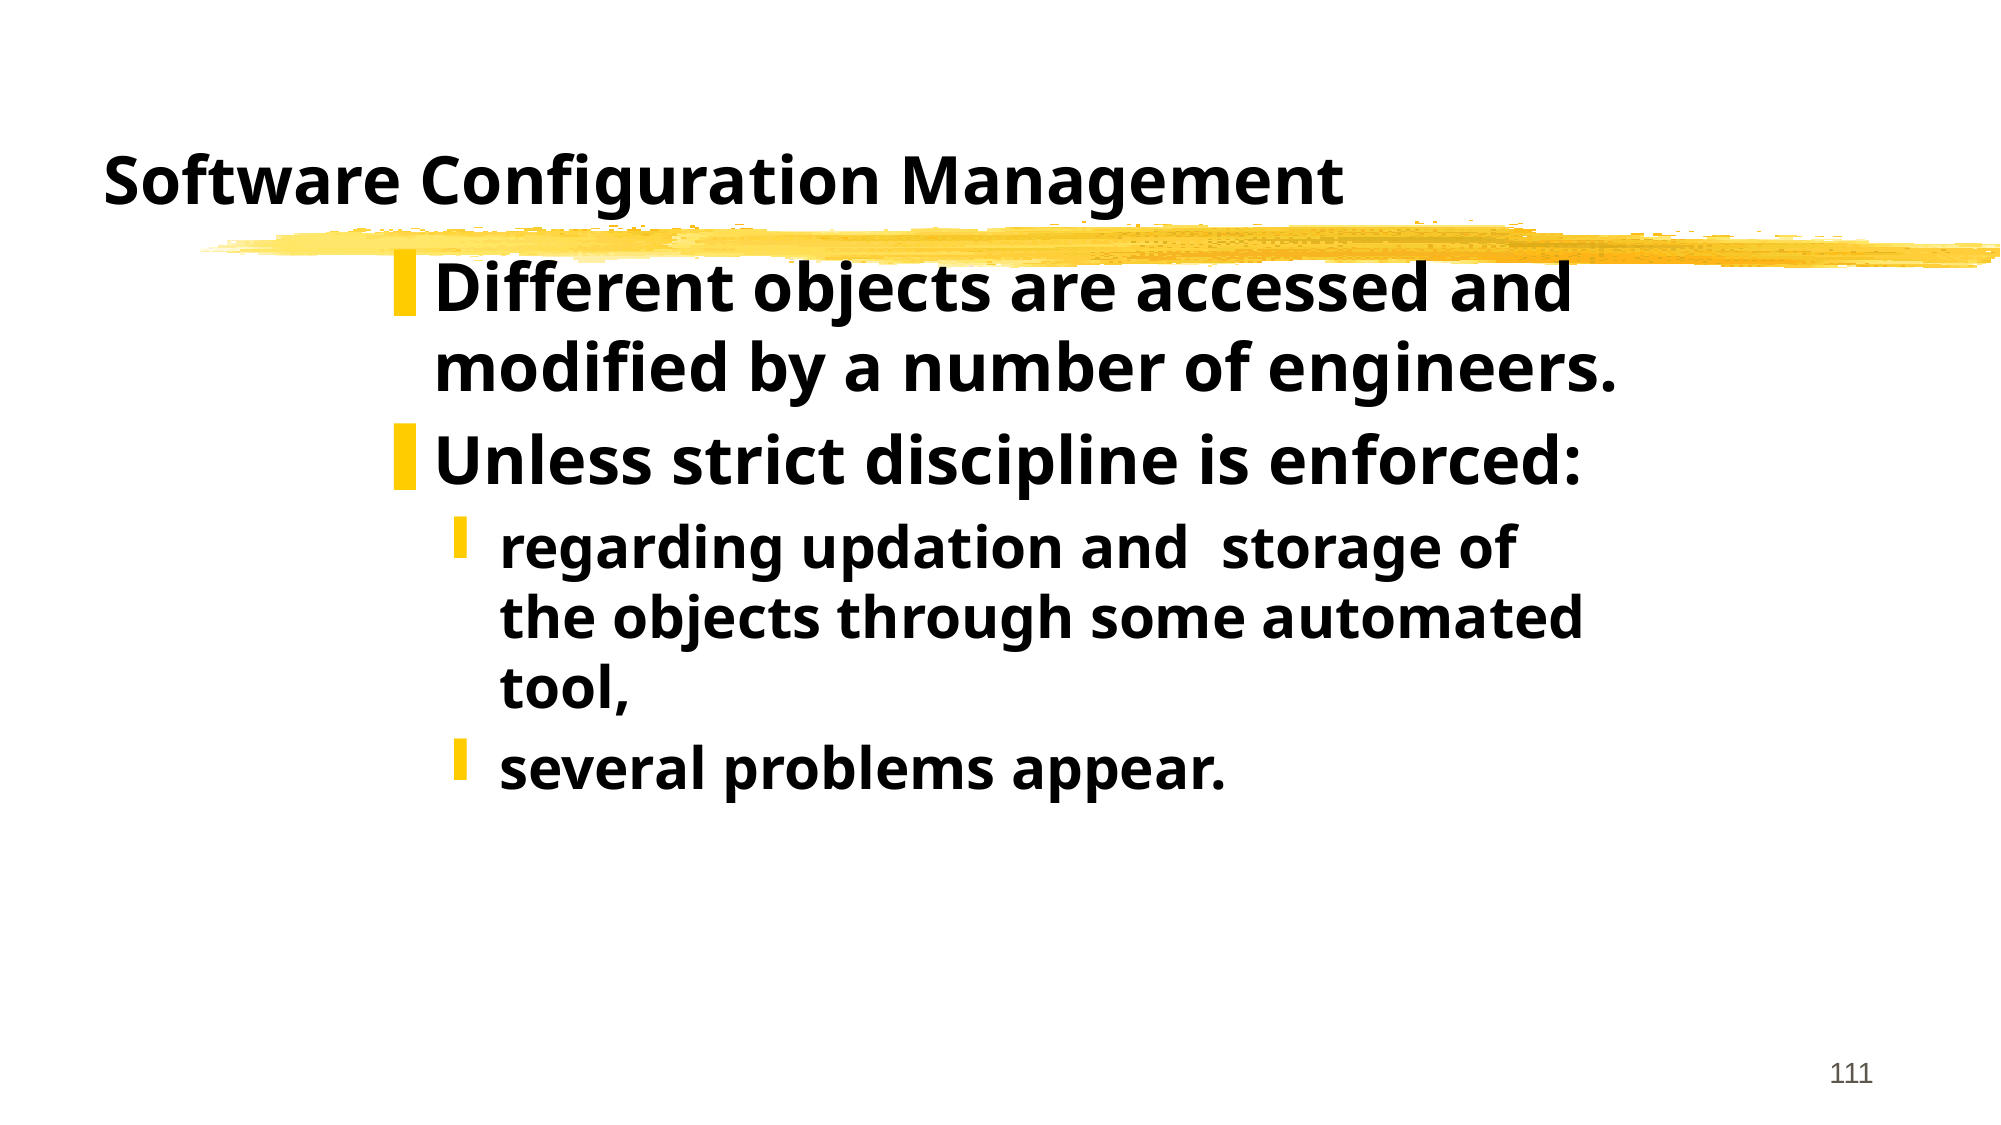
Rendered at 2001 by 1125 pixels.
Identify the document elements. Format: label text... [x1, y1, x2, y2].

picture [200, 215, 2000, 279]
title Software Configuration Management [88, 37, 1790, 226]
slide_number 111 [1472, 1021, 1889, 1097]
list Different objects are accessed and modified by a number of engineers. Unless strict discipline is enforced: regarding updation and storage of the objects through some automated tool, several problems appear. [362, 237, 1638, 913]
